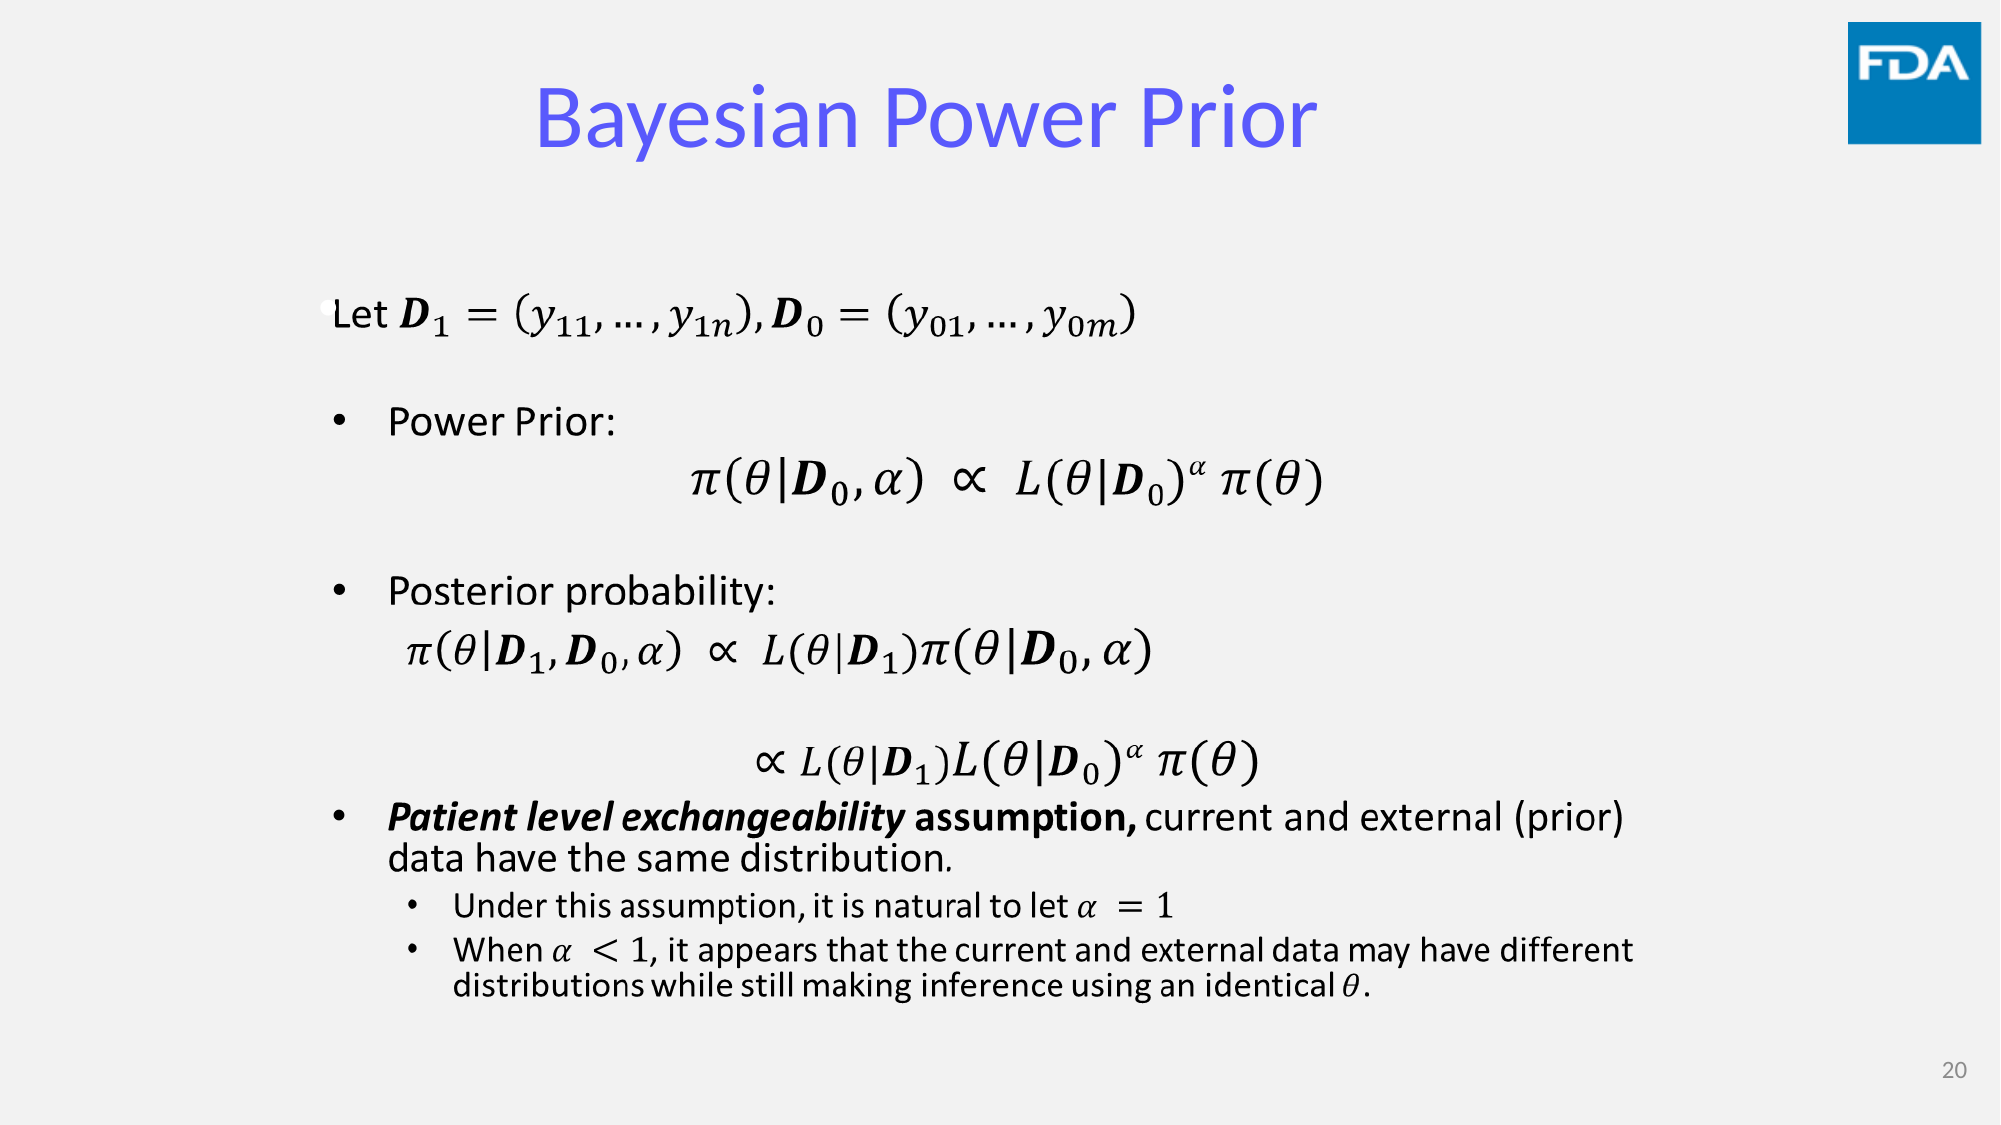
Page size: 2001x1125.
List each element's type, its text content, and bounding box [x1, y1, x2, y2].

list [303, 271, 1699, 1033]
picture [1927, 46, 1968, 80]
title Bayesian Power Prior [229, 41, 1626, 194]
picture [1859, 46, 1929, 80]
picture [1848, 22, 1983, 146]
slide_number 20 [1532, 1038, 1983, 1099]
